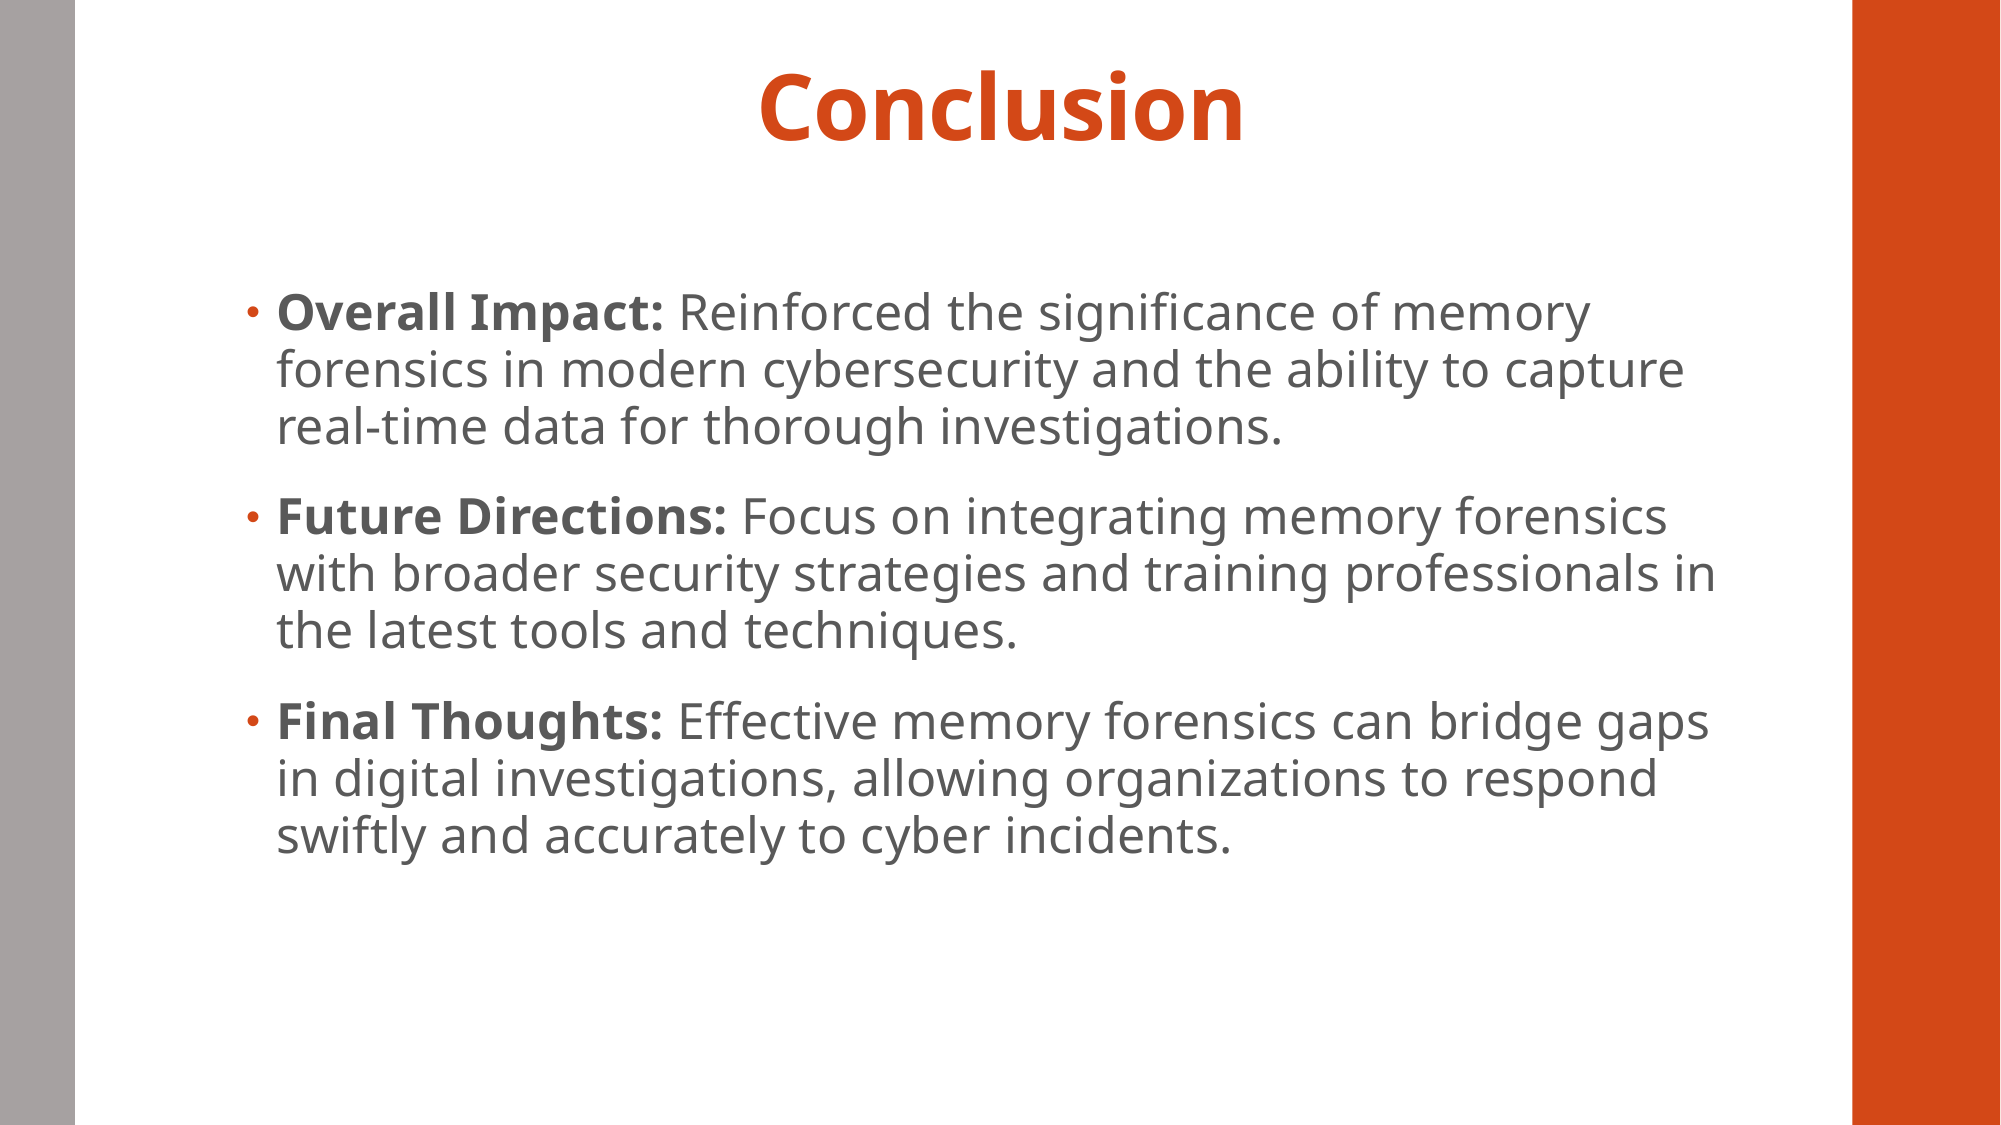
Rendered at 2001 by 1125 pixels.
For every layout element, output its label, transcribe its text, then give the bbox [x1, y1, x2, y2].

title Conclusion [206, 48, 1797, 278]
list Overall Impact: Reinforced the significance of memory forensics in modern cybersecurity and the ability to capture real-time data for thorough investigations. Future Directions: Focus on integrating memory forensics with broader security strategies and training professionals in the latest tools and techniques. Final Thoughts: Effective memory forensics can bridge gaps in digital investigations, allowing organizations to respond swiftly and accurately to cyber incidents. [231, 277, 1768, 992]
